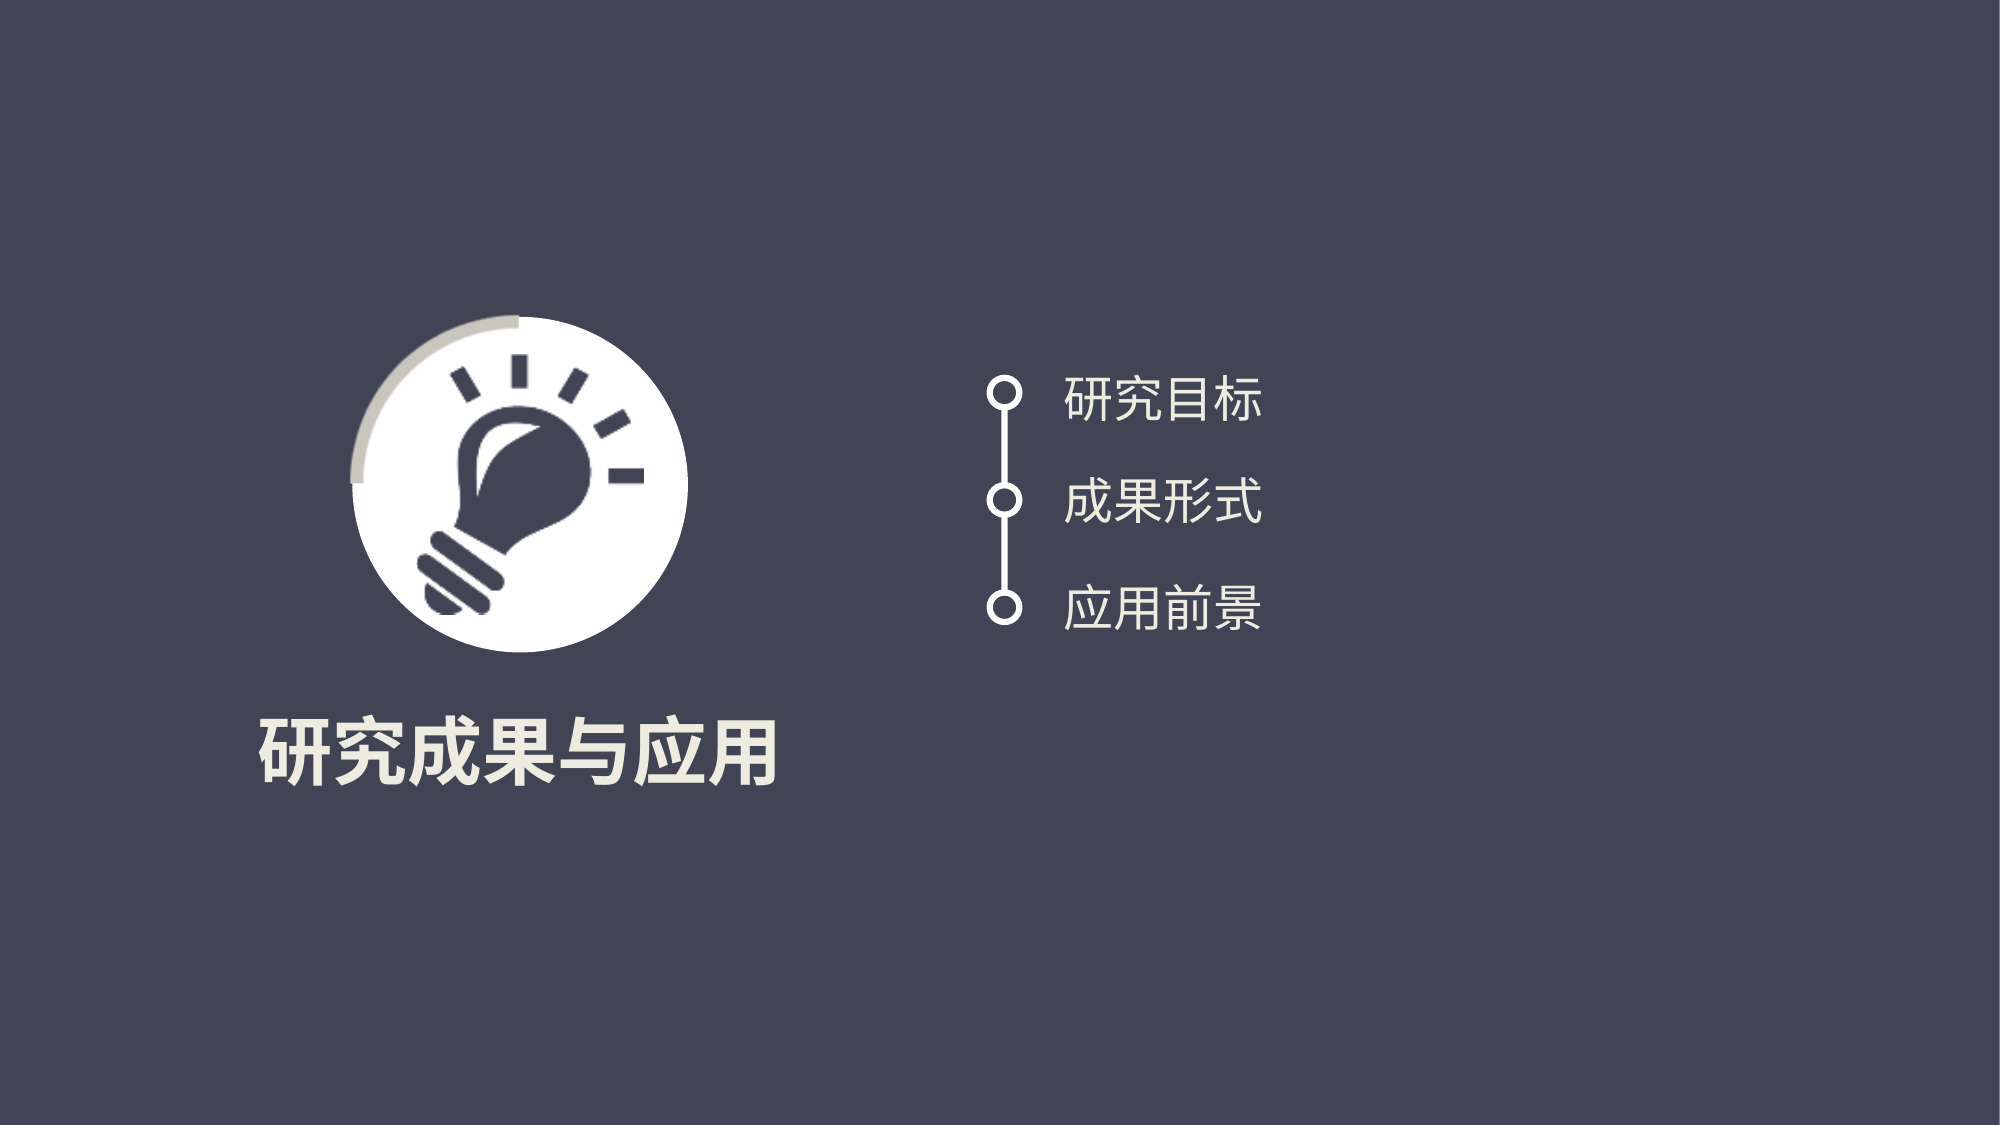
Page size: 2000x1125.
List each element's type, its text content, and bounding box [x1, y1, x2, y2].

text_box 应用前景 [1048, 569, 1279, 645]
picture [349, 314, 691, 656]
text_box 研究目标 [1048, 359, 1279, 435]
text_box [989, 377, 1020, 623]
text_box 研究成果与应用 [242, 697, 798, 803]
text_box 成果形式 [1048, 462, 1279, 537]
